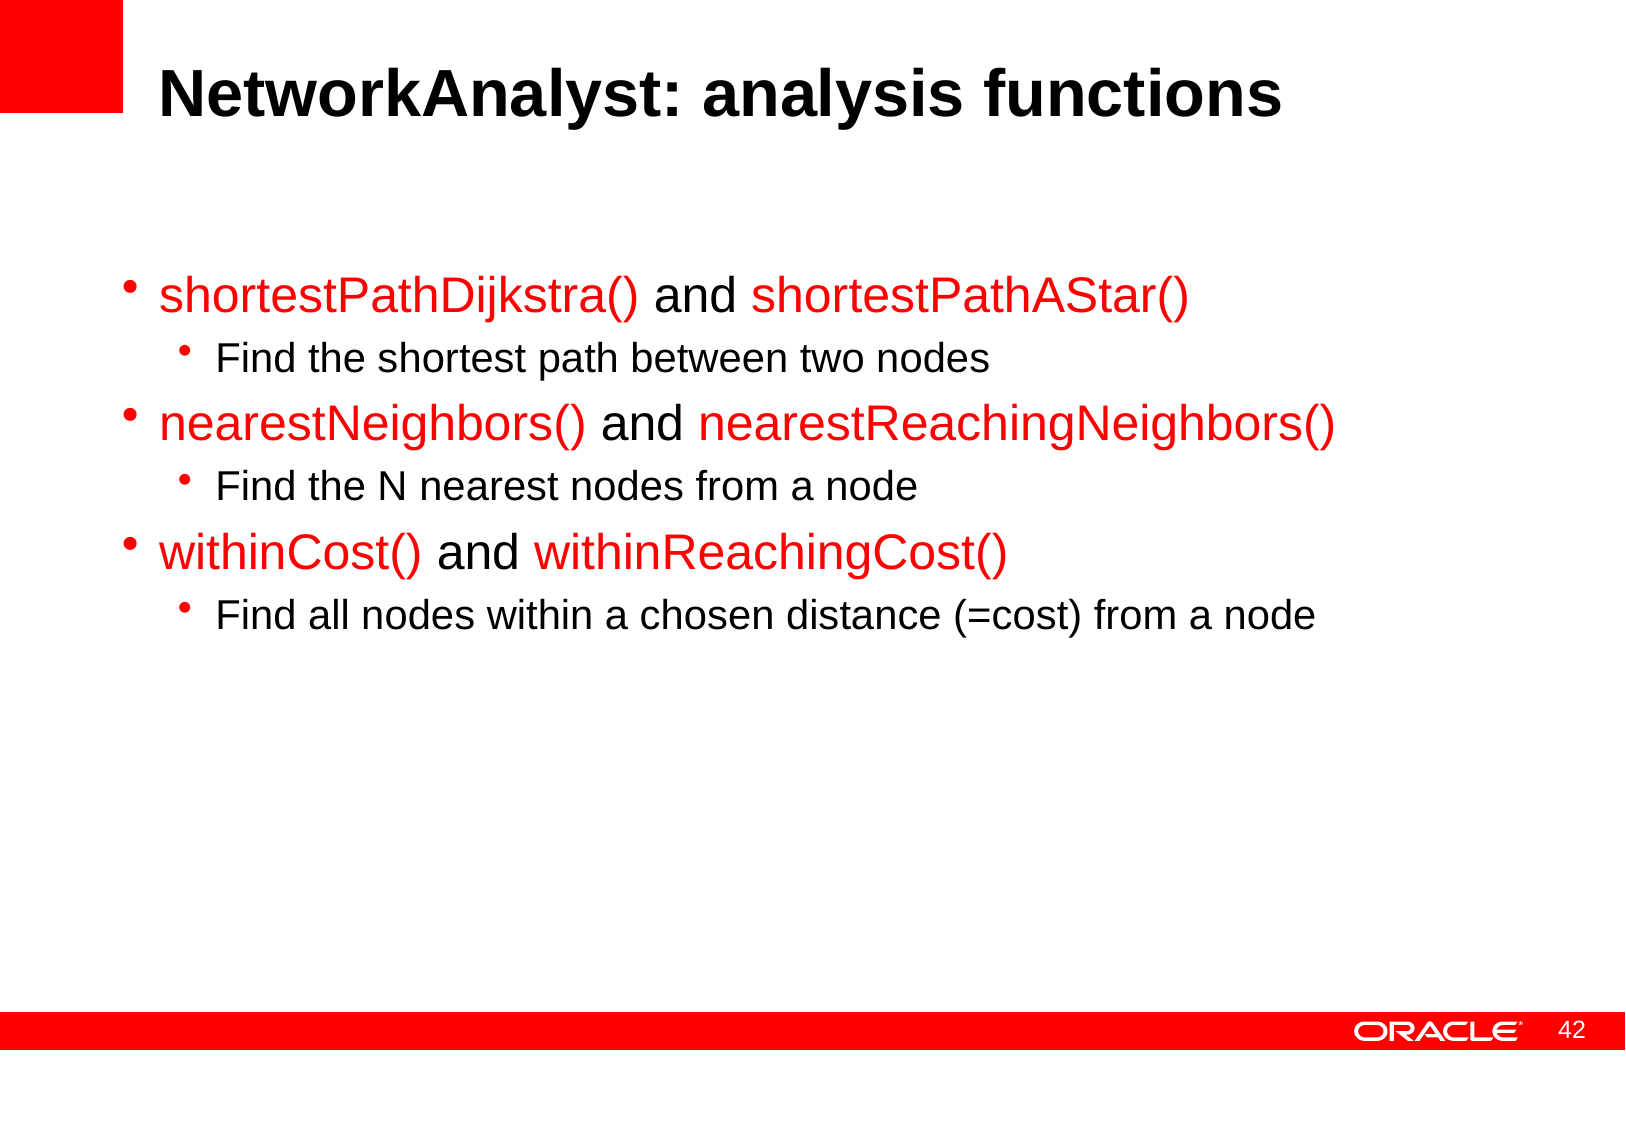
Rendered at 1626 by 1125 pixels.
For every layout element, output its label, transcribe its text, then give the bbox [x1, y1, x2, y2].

list shortestPathDijkstra() and shortestPathAStar() Find the shortest path between two nodes nearestNeighbors() and nearestReachingNeighbors() Find the N nearest nodes from a node withinCost() and withinReachingCost() Find all nodes within a chosen distance (=cost) from a node [121, 262, 1462, 976]
title NetworkAnalyst: analysis functions [157, 49, 1506, 205]
picture [0, 0, 123, 113]
picture [0, 1012, 1625, 1050]
